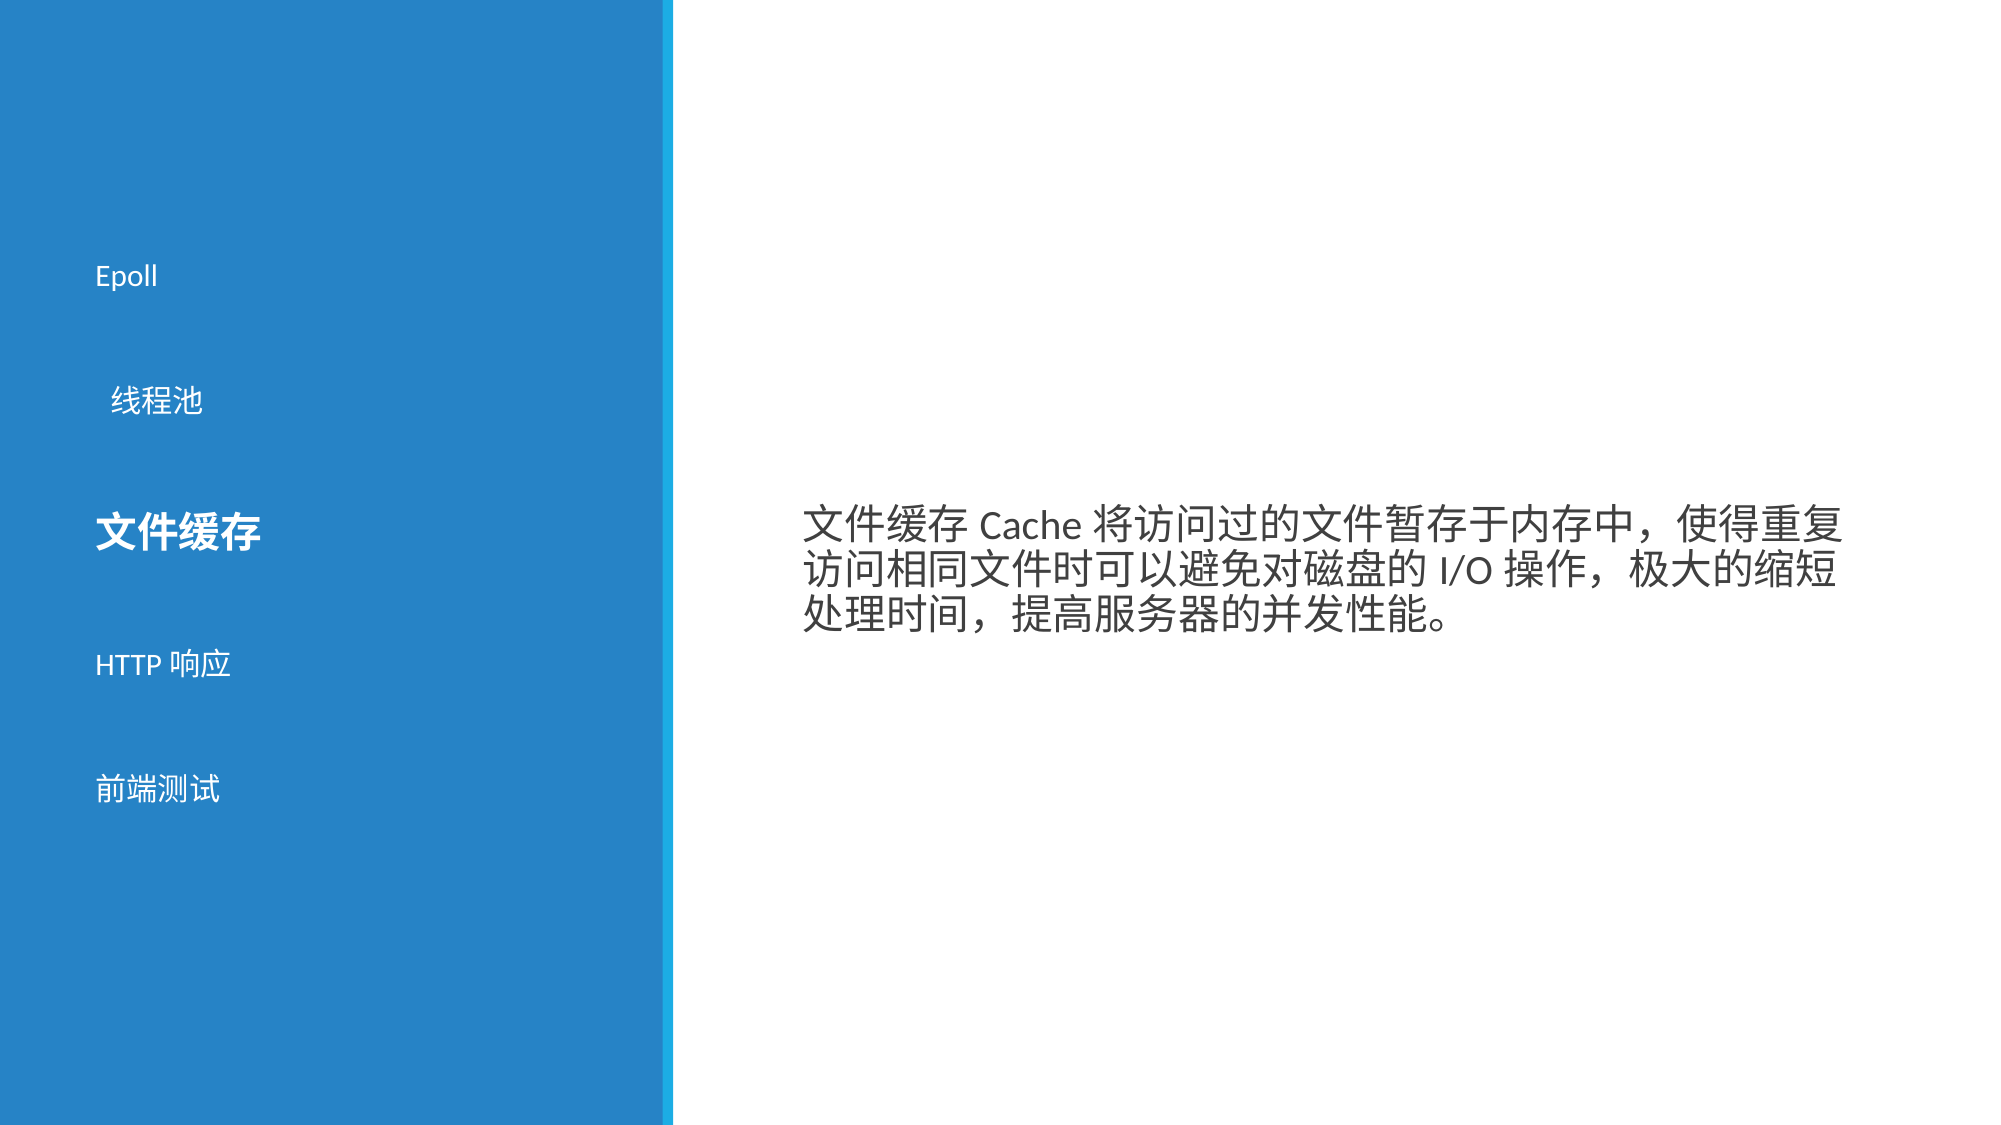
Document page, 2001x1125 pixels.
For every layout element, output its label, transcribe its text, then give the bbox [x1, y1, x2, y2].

list Epoll 线程池 文件缓存 HTTP响应 前端测试 [80, 60, 606, 1059]
list 文件缓存Cache将访问过的文件暂存于内存中，使得重复访问相同文件时可以避免对磁盘的I/O操作，极大的缩短处理时间，提⾼服务器的并发性能。 [787, 120, 1853, 983]
